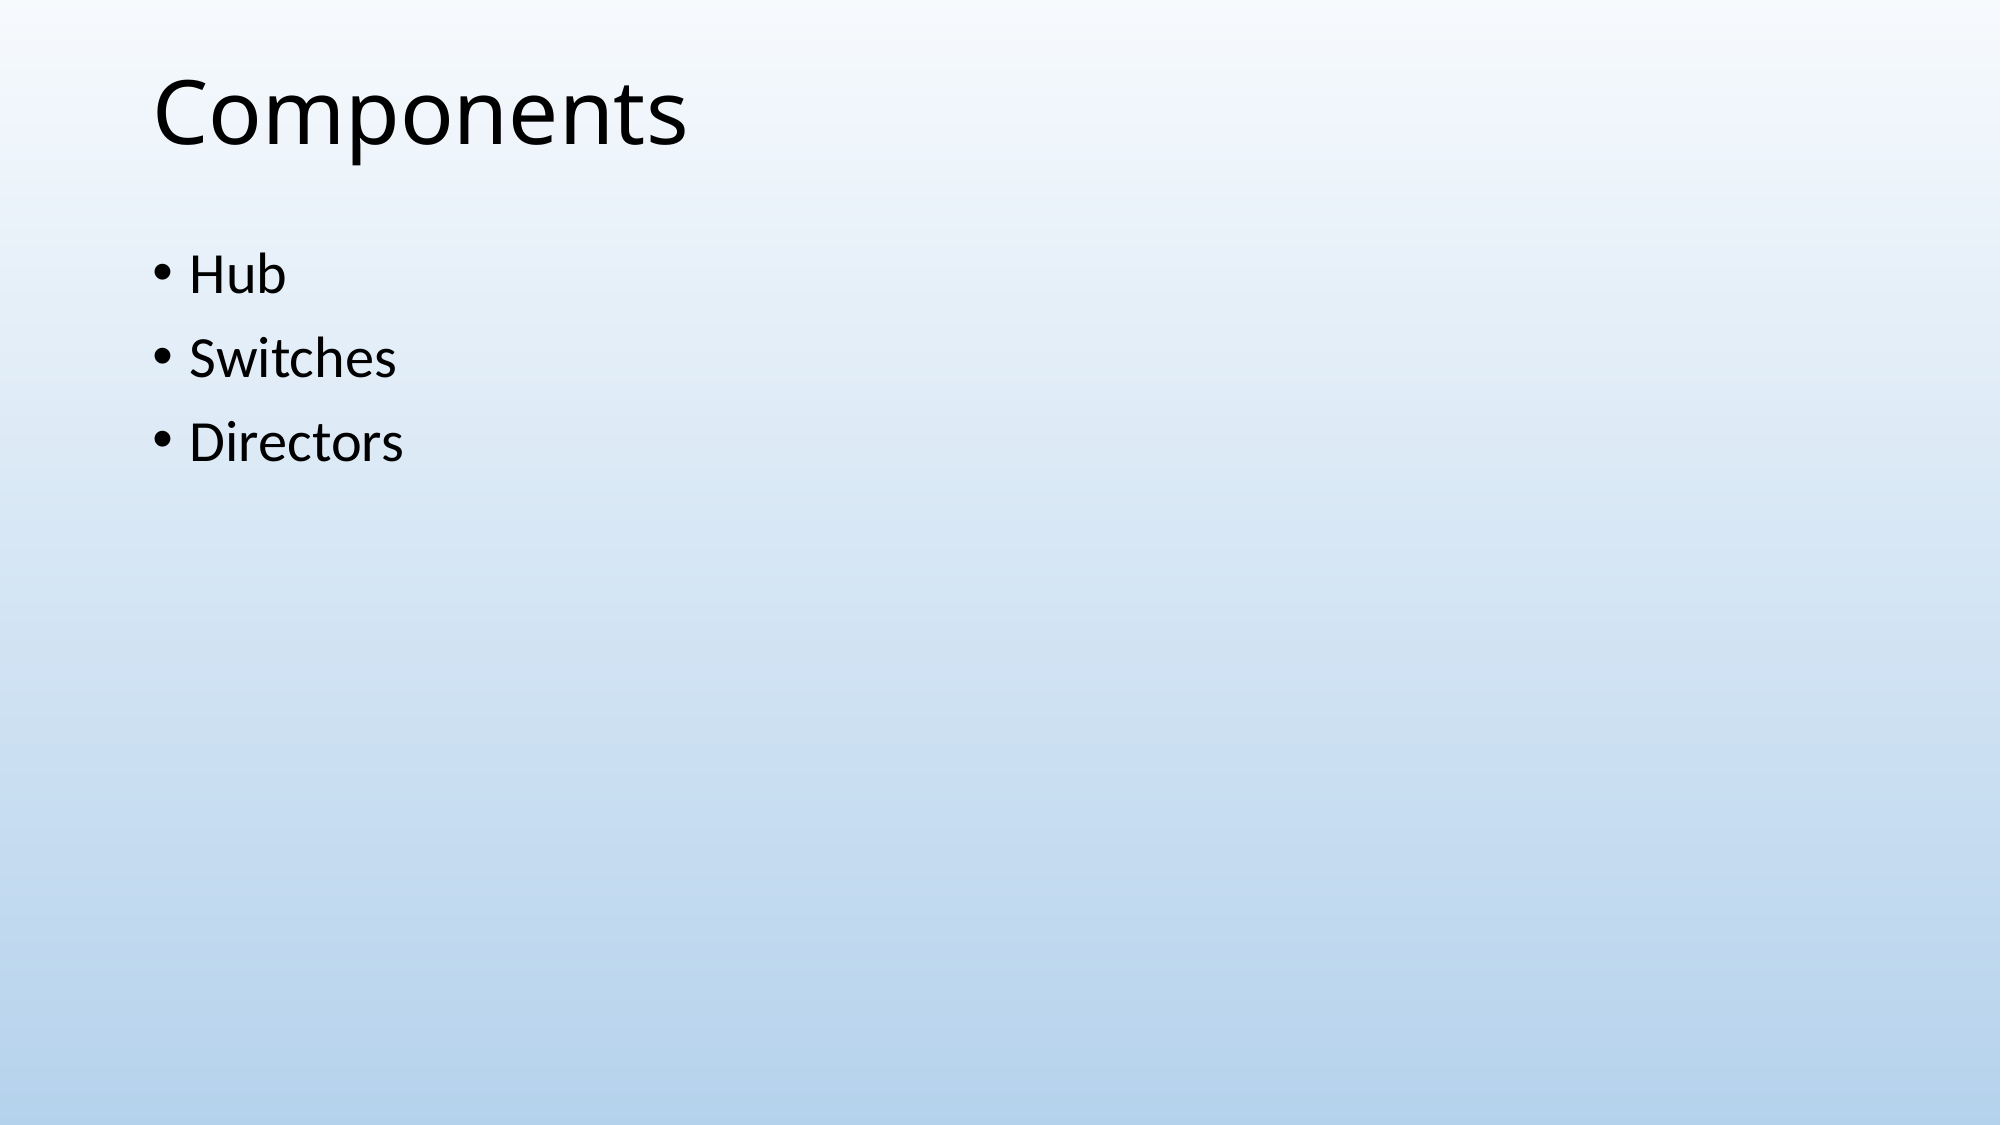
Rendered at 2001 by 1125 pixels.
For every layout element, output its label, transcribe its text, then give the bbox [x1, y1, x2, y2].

title Components [137, 59, 1863, 172]
list Hub Switches Directors [137, 235, 1863, 1014]
